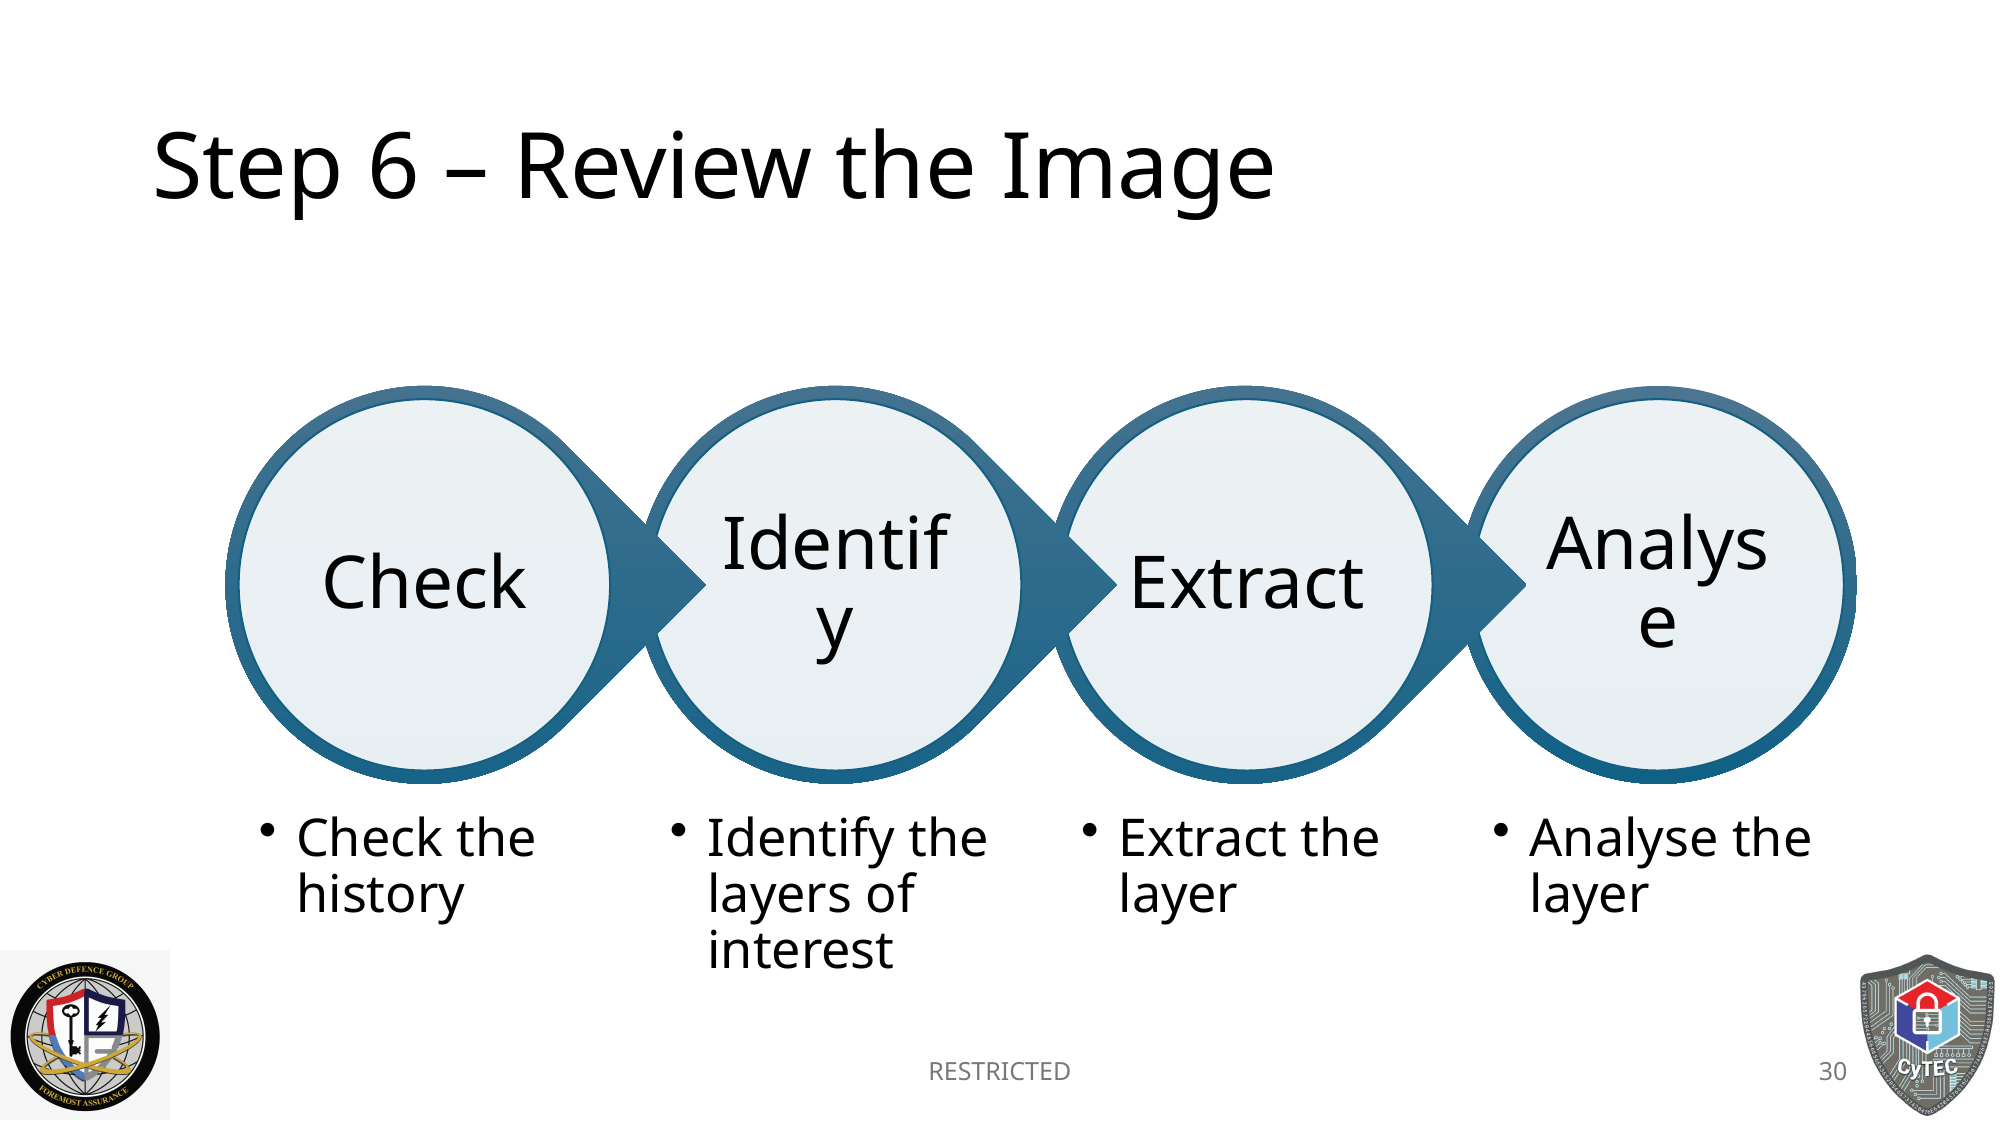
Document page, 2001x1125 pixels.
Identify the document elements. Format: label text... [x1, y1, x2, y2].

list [136, 298, 1863, 1014]
picture [0, 950, 170, 1120]
title Step 6 – Review the Image [137, 59, 1863, 278]
footer RESTRICTED [662, 1042, 1338, 1103]
picture [1851, 951, 2000, 1120]
slide_number 30 [1412, 1042, 1863, 1103]
